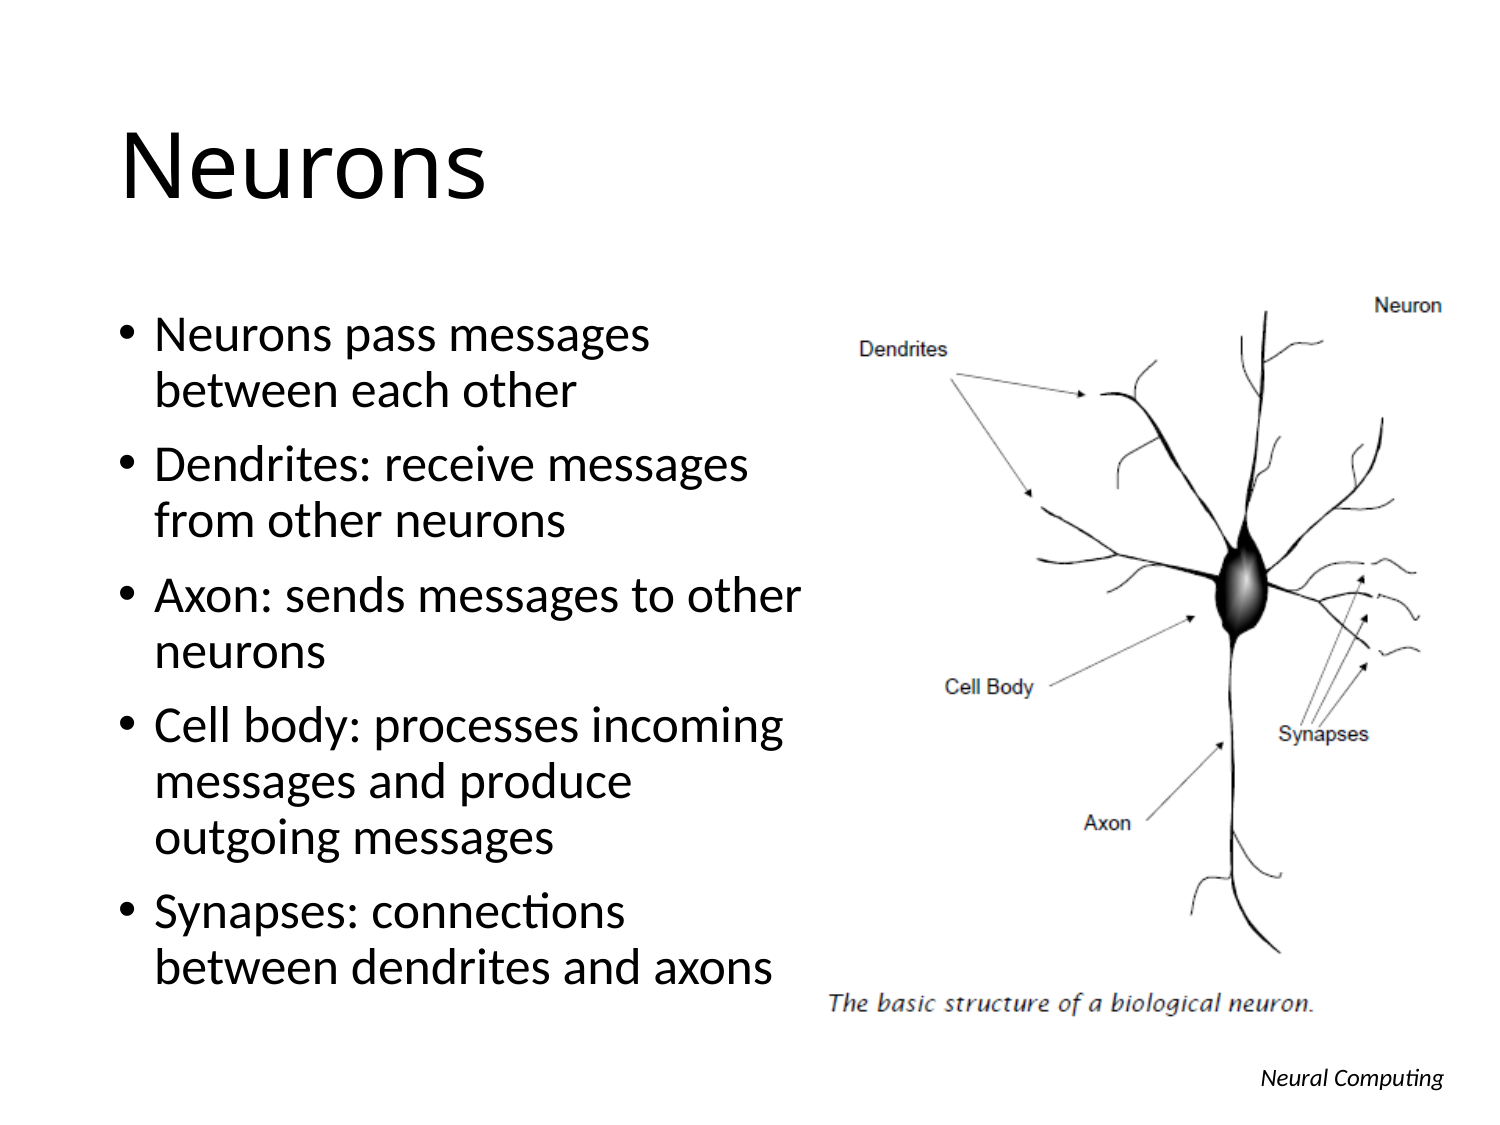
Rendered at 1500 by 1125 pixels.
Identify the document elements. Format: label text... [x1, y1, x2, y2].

picture [811, 283, 1468, 1029]
title Neurons [103, 59, 1397, 278]
list Neurons pass messages between each other Dendrites: receive messages from other neurons Axon: sends messages to other neurons Cell body: processes incoming messages and produce outgoing messages Synapses: connections between dendrites and axons [103, 299, 811, 1014]
text_box Neural Computing [1245, 1054, 1468, 1099]
